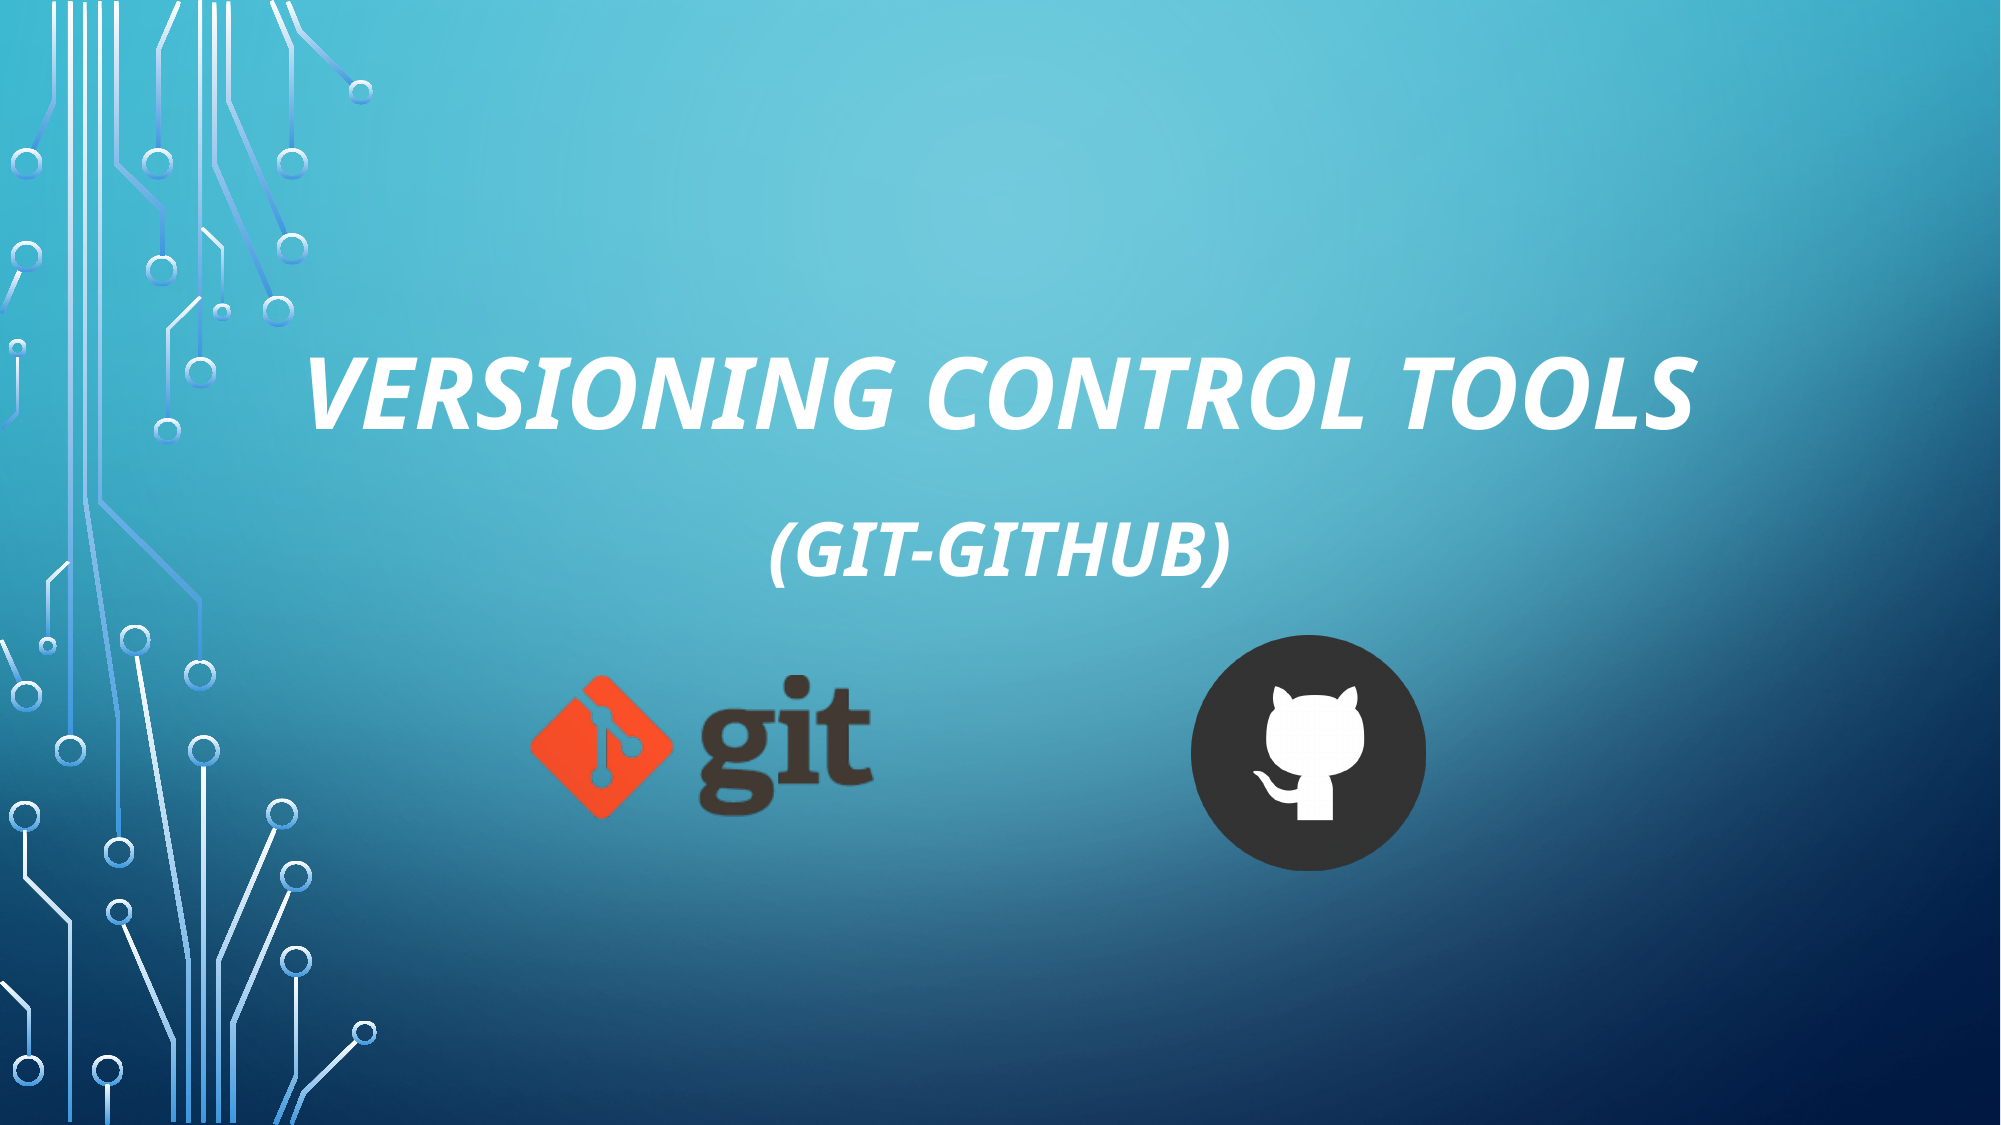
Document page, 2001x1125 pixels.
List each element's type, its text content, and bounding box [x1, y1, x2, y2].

picture [529, 675, 875, 820]
subtitle (GIT-GITHUB) [278, 475, 1722, 748]
title Versioning control tools [278, 66, 1722, 459]
picture [1190, 634, 1427, 871]
